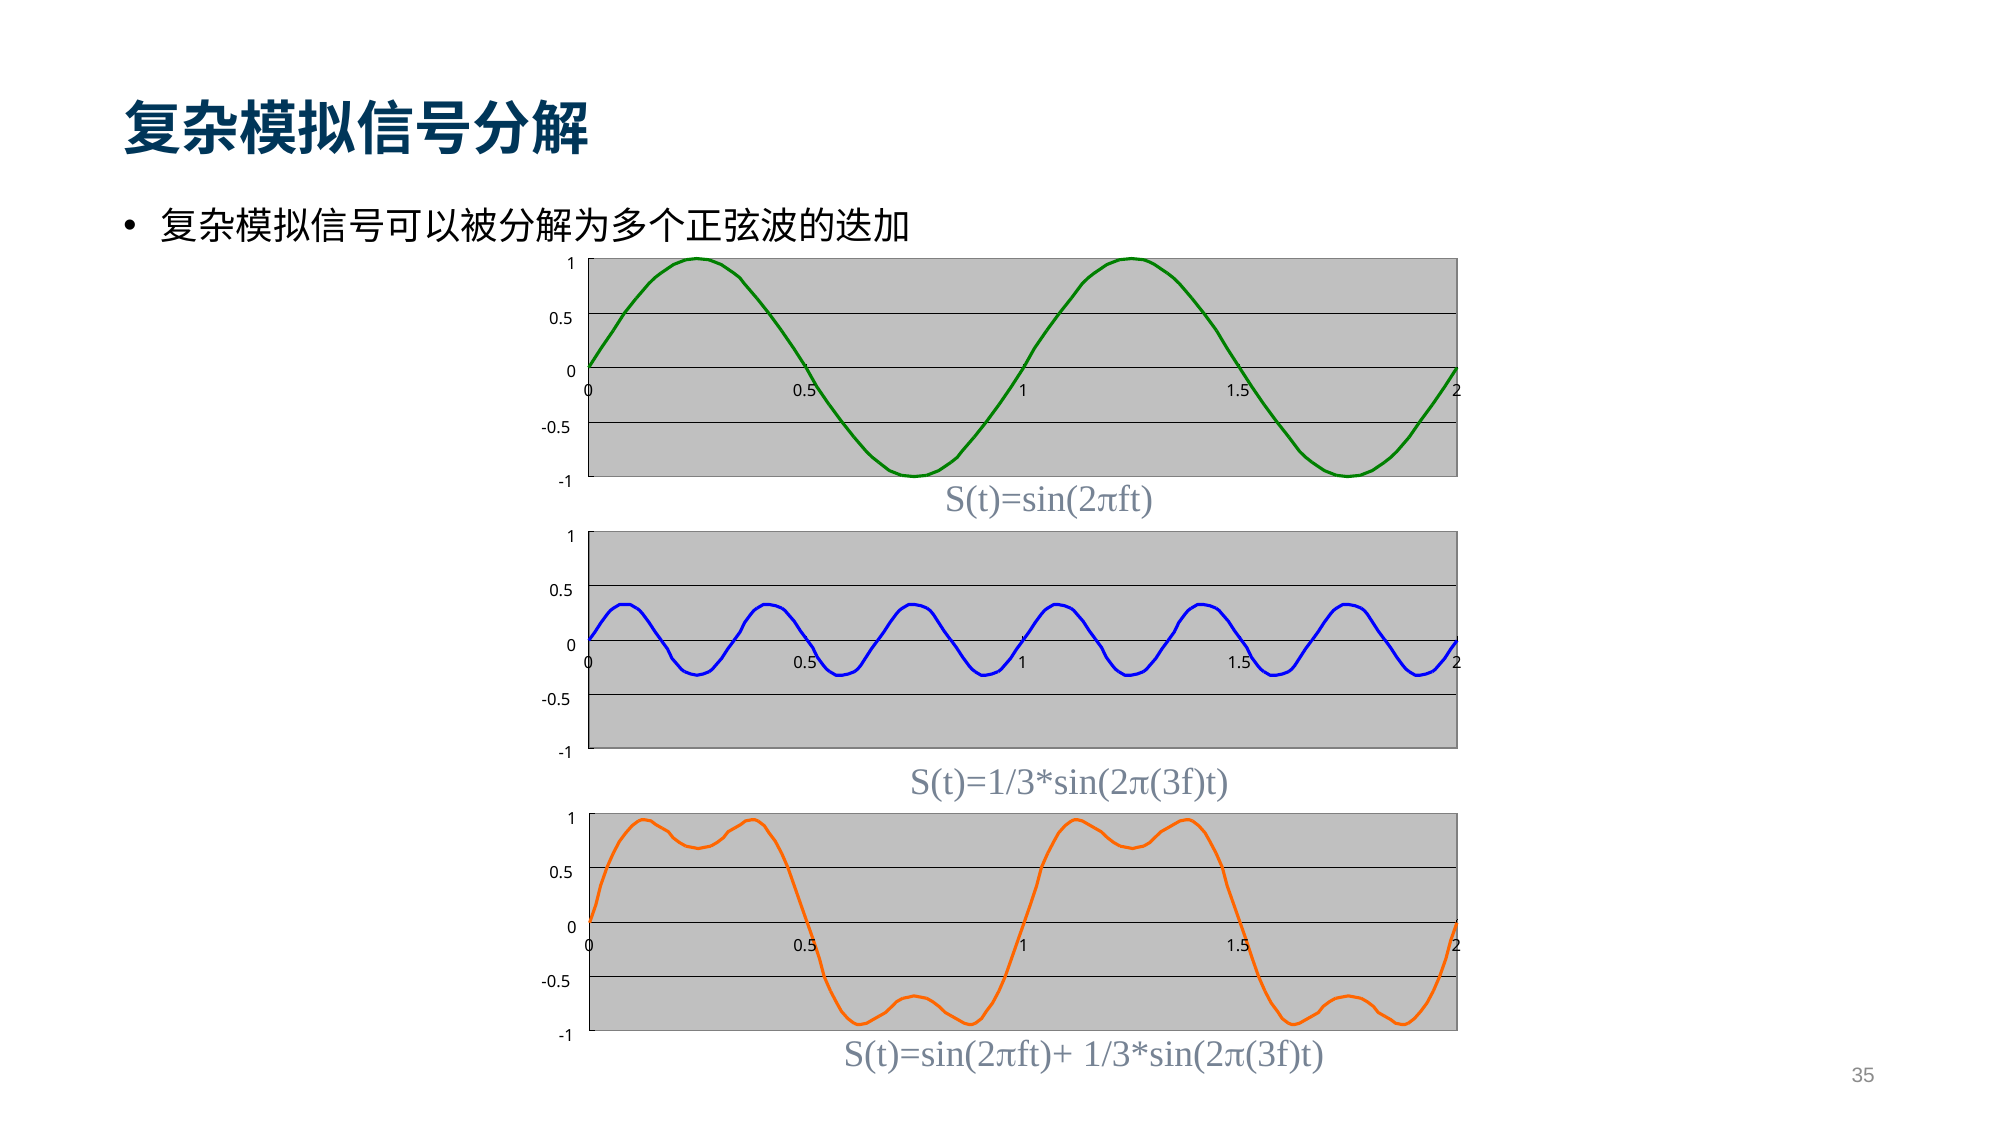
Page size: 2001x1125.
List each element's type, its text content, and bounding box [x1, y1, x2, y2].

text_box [539, 252, 1461, 491]
title 复杂模拟信号分解 [108, 21, 1890, 169]
text_box S(t)=sin(2ft)+ 1/3*sin(2(3f)t) [828, 1045, 1340, 1082]
list 复杂模拟信号可以被分解为多个正弦波的迭加 [108, 185, 1890, 1007]
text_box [539, 807, 1461, 1045]
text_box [539, 525, 1461, 763]
slide_number 35 [1274, 1051, 1890, 1097]
